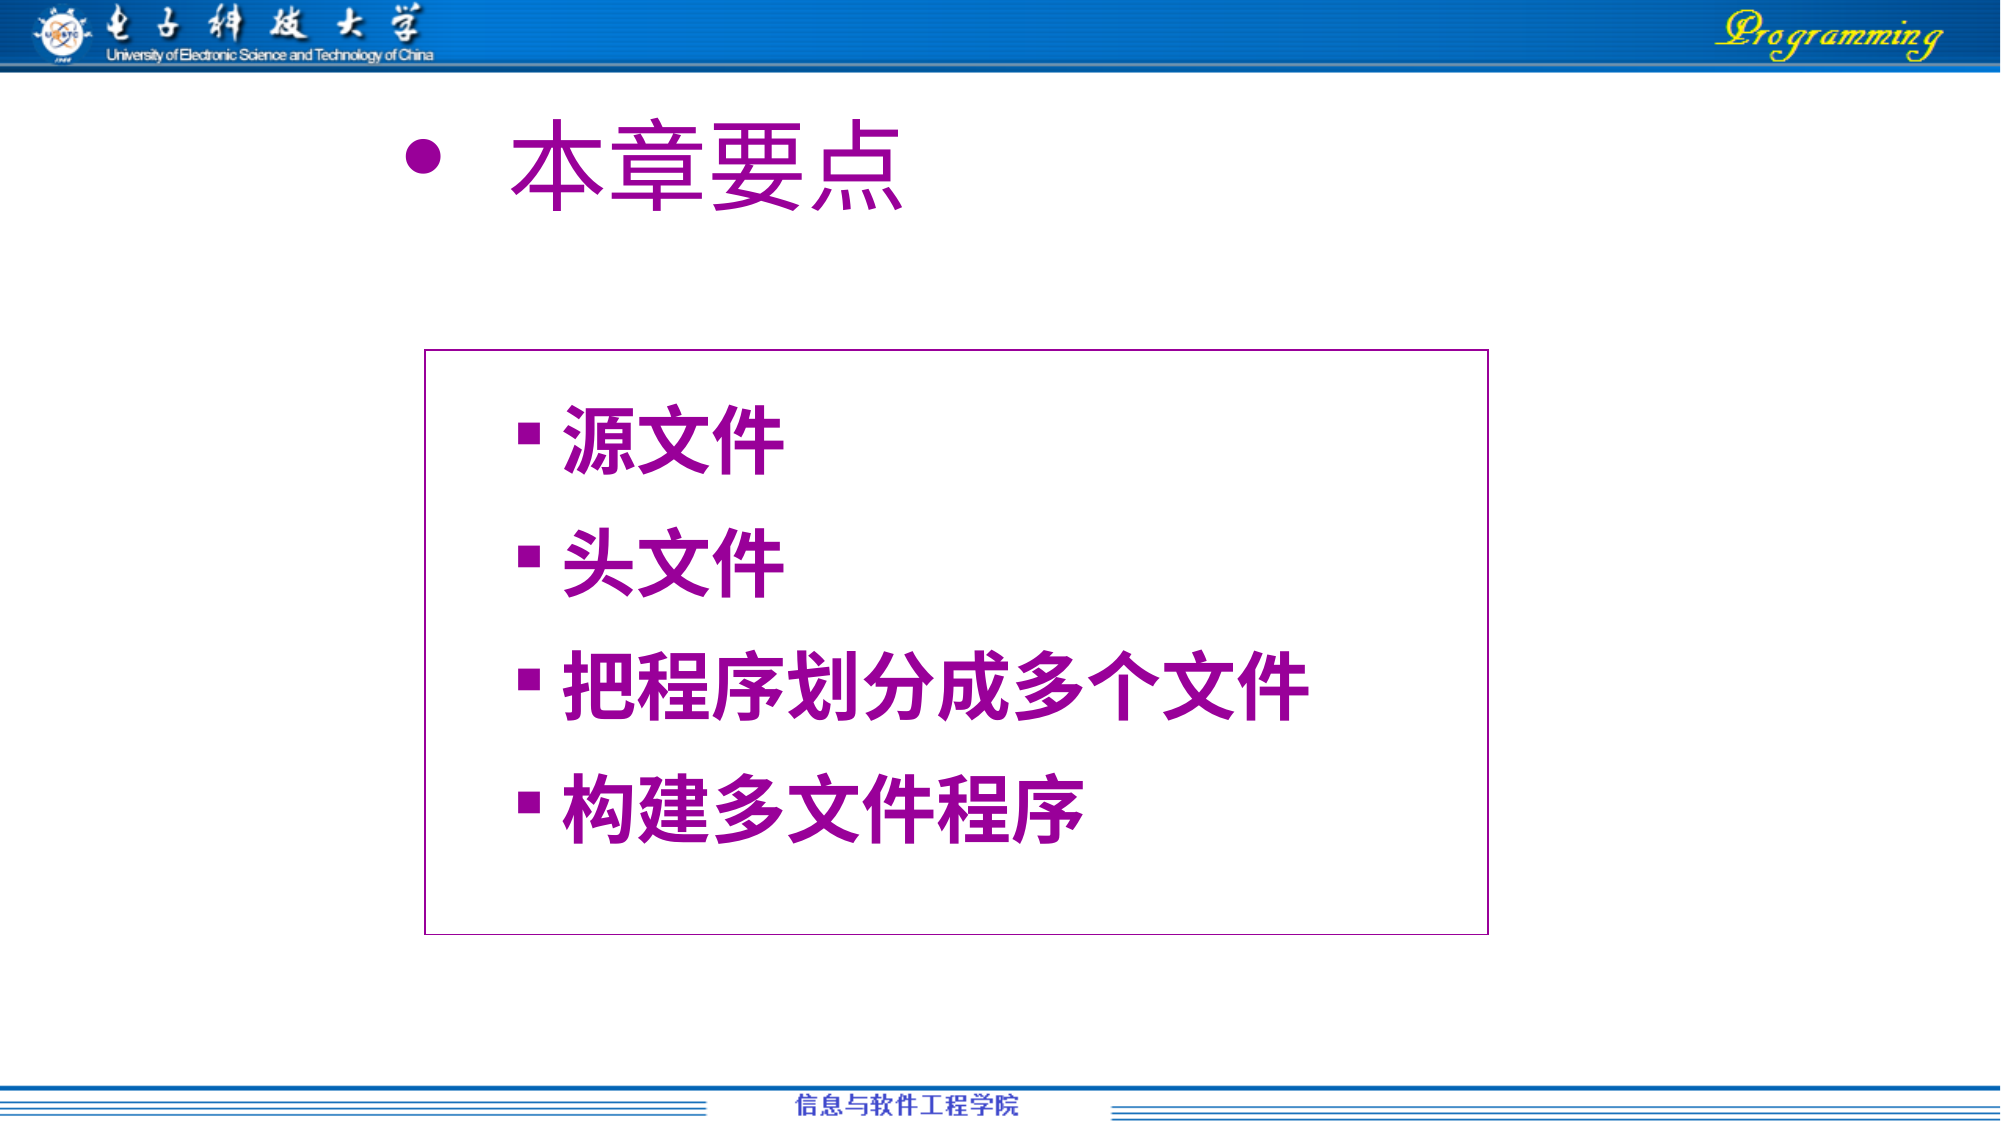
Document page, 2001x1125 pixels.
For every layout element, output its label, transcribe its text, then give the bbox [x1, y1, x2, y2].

text_box 源文件 头文件 把程序划分成多个文件 构建多文件程序 [424, 349, 1488, 935]
text_box 本章要点 [385, 96, 1674, 232]
picture [0, 0, 2001, 1125]
